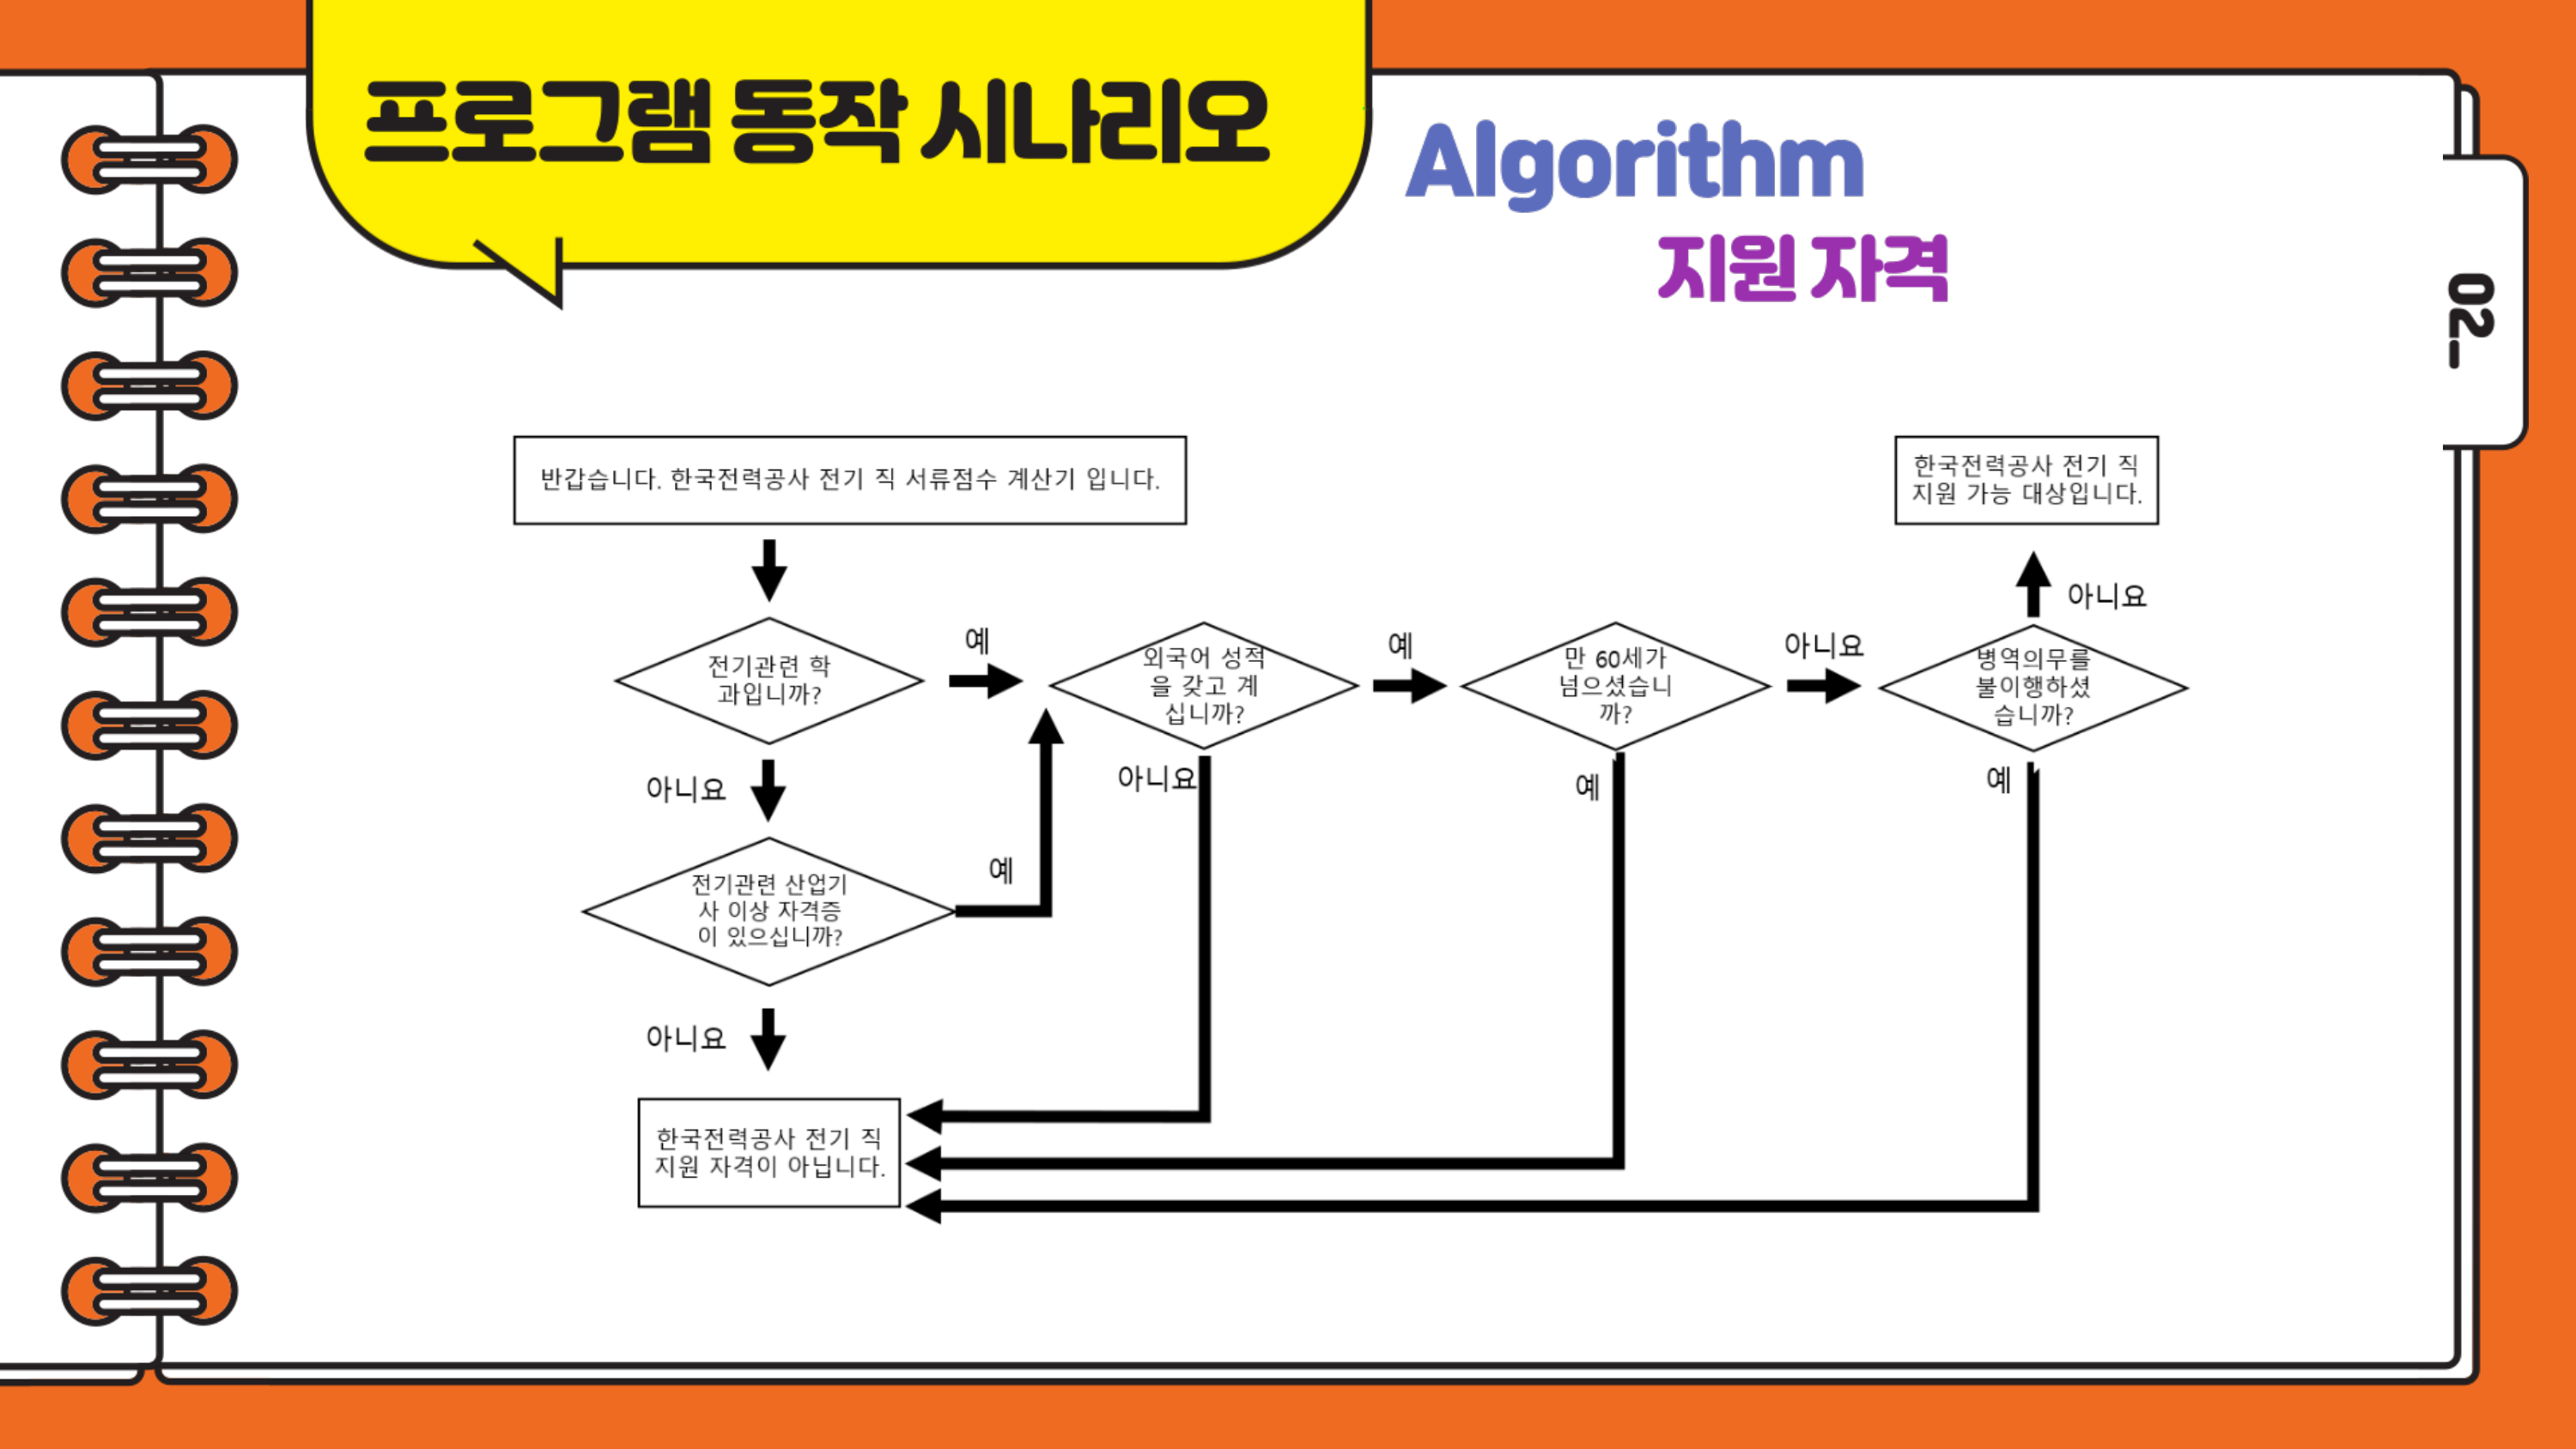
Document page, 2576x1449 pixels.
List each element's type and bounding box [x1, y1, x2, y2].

text_box [2442, 153, 2530, 278]
picture [2403, 279, 2534, 378]
text_box [2442, 385, 2530, 452]
text_box [305, 0, 1374, 318]
text_box [218, 58, 2488, 1396]
picture [349, 42, 1313, 204]
text_box [0, 59, 216, 1397]
text_box [471, 385, 2226, 1272]
picture [1392, 85, 1984, 333]
